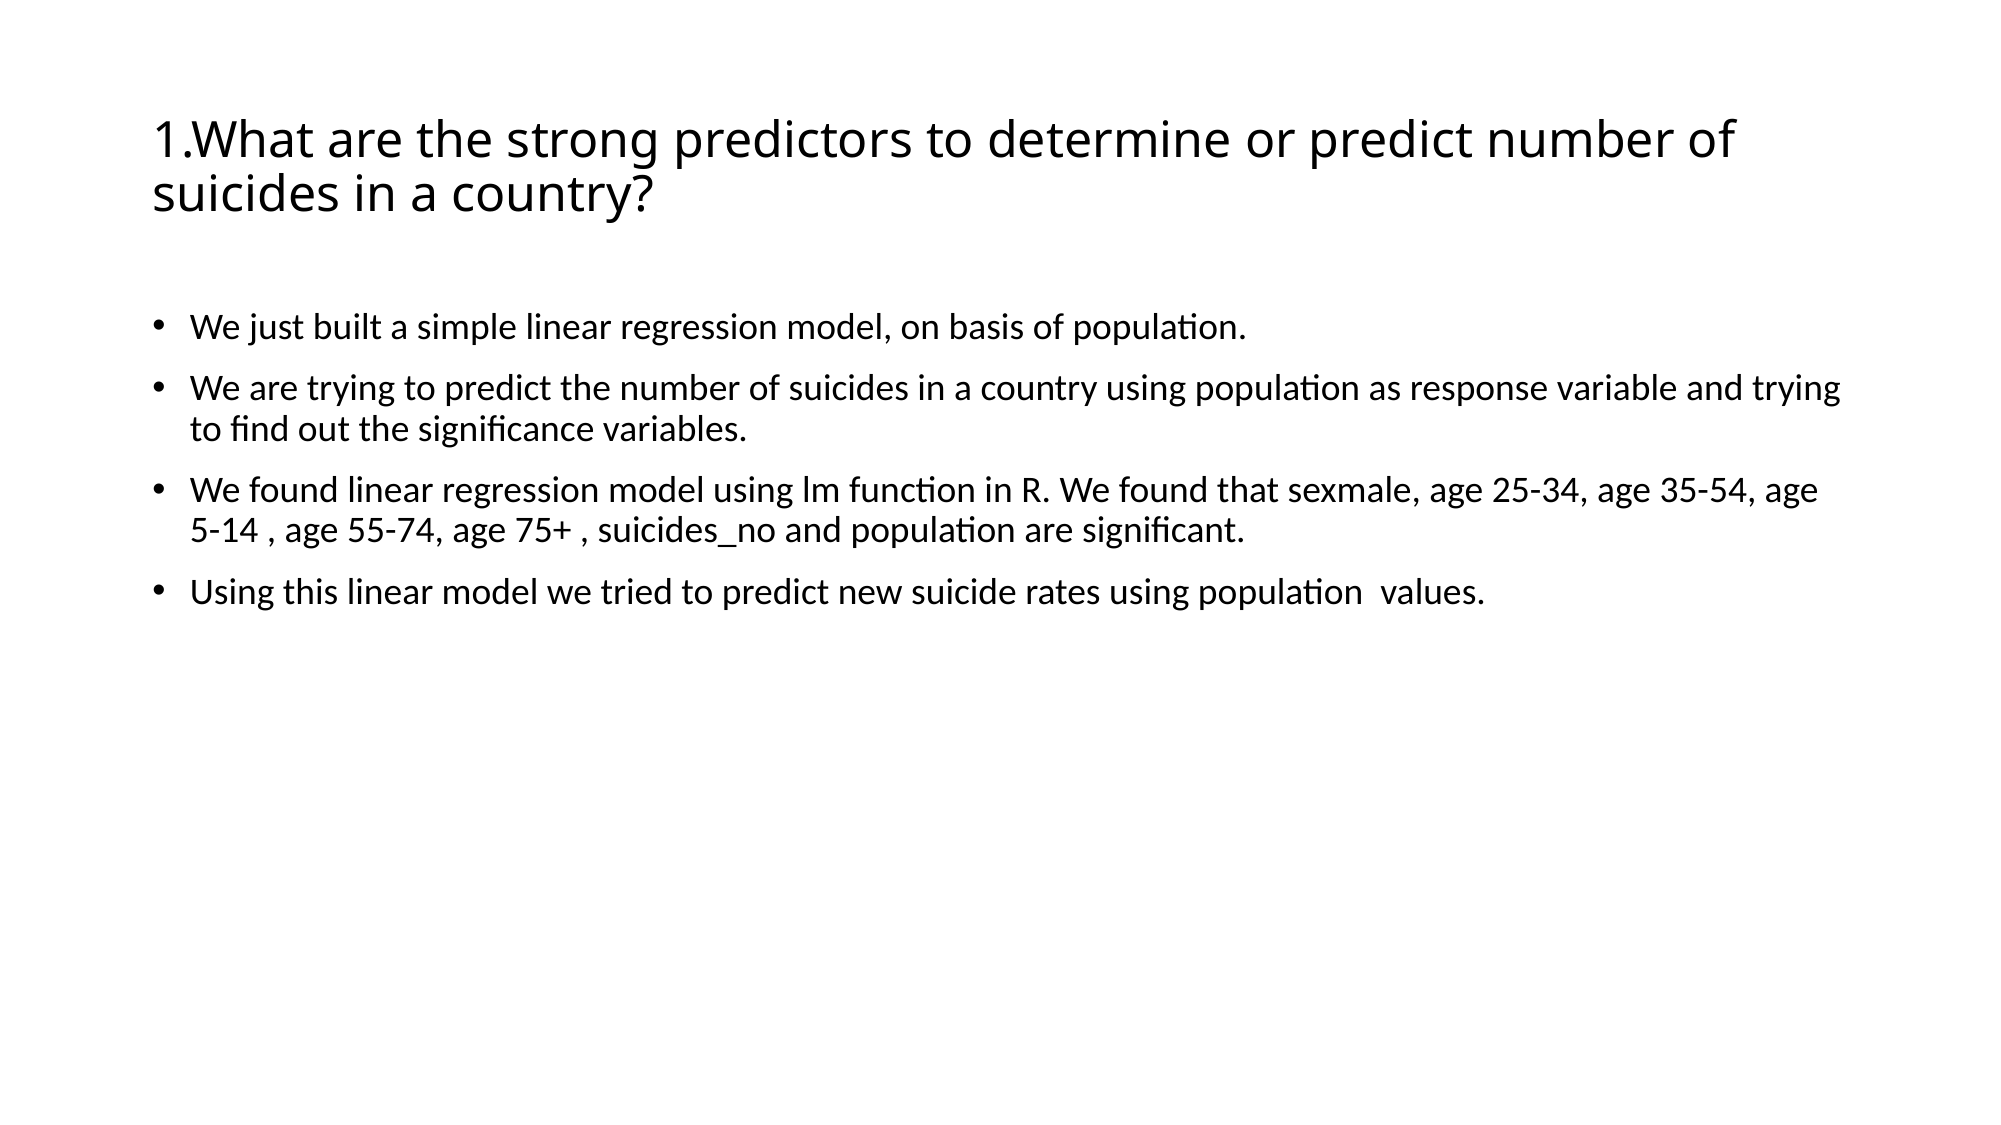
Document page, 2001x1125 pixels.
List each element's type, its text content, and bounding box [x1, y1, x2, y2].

title 1.What are the strong predictors to determine or predict number of suicides in a country? [137, 59, 1863, 278]
list We just built a simple linear regression model, on basis of population. We are trying to predict the number of suicides in a country using population as response variable and trying to find out the significance variables. We found linear regression model using lm function in R. We found that sexmale, age 25-34, age 35-54, age 5-14 , age 55-74, age 75+ , suicides_no and population are significant. Using this linear model we tried to predict new suicide rates using population values. [137, 299, 1863, 1014]
